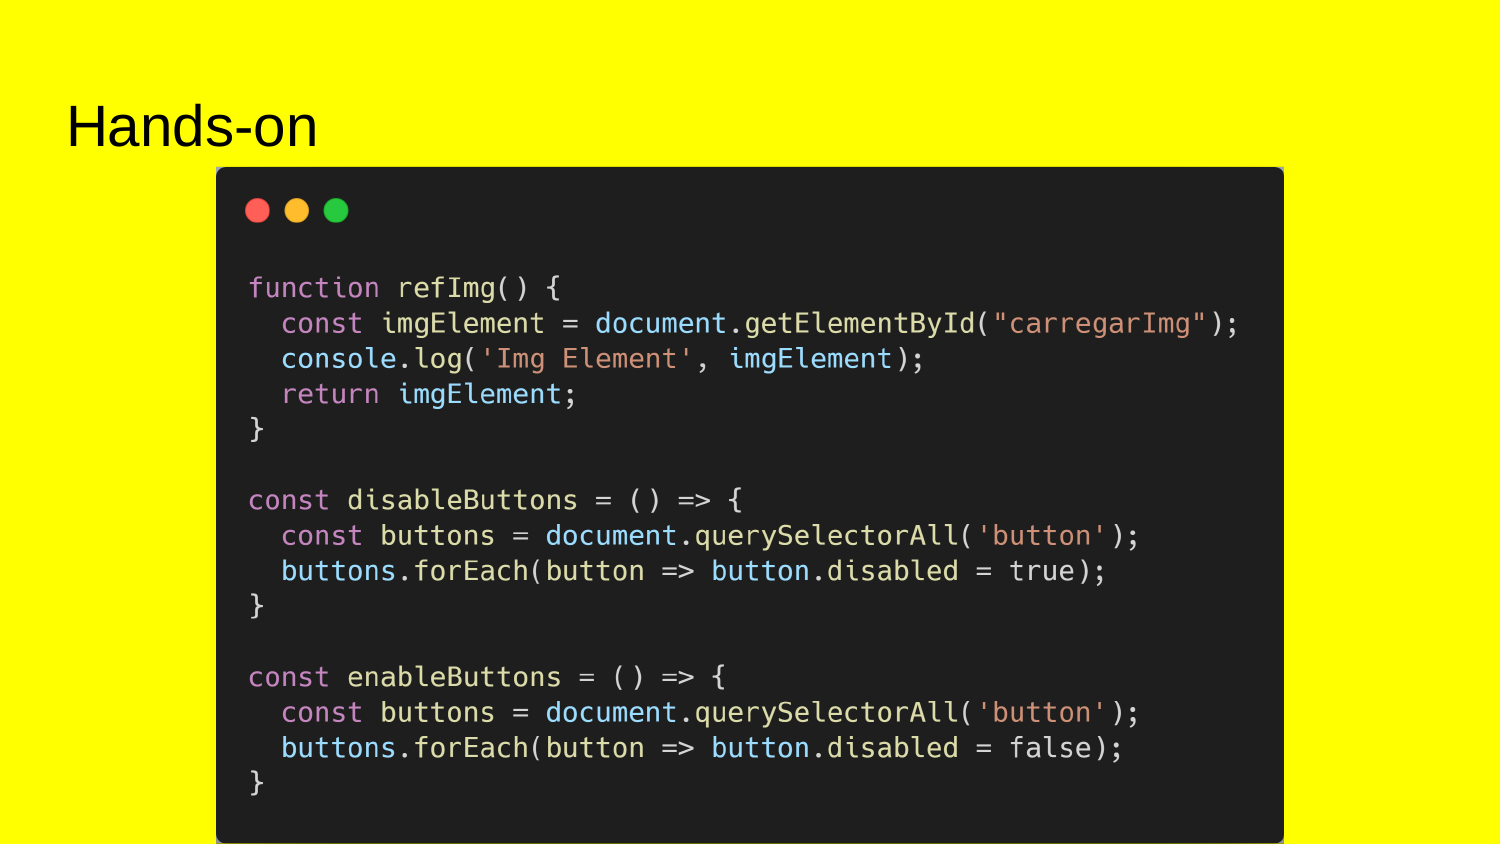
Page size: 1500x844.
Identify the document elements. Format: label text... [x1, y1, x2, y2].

title Hands-on [51, 72, 1449, 167]
picture [216, 166, 1284, 844]
